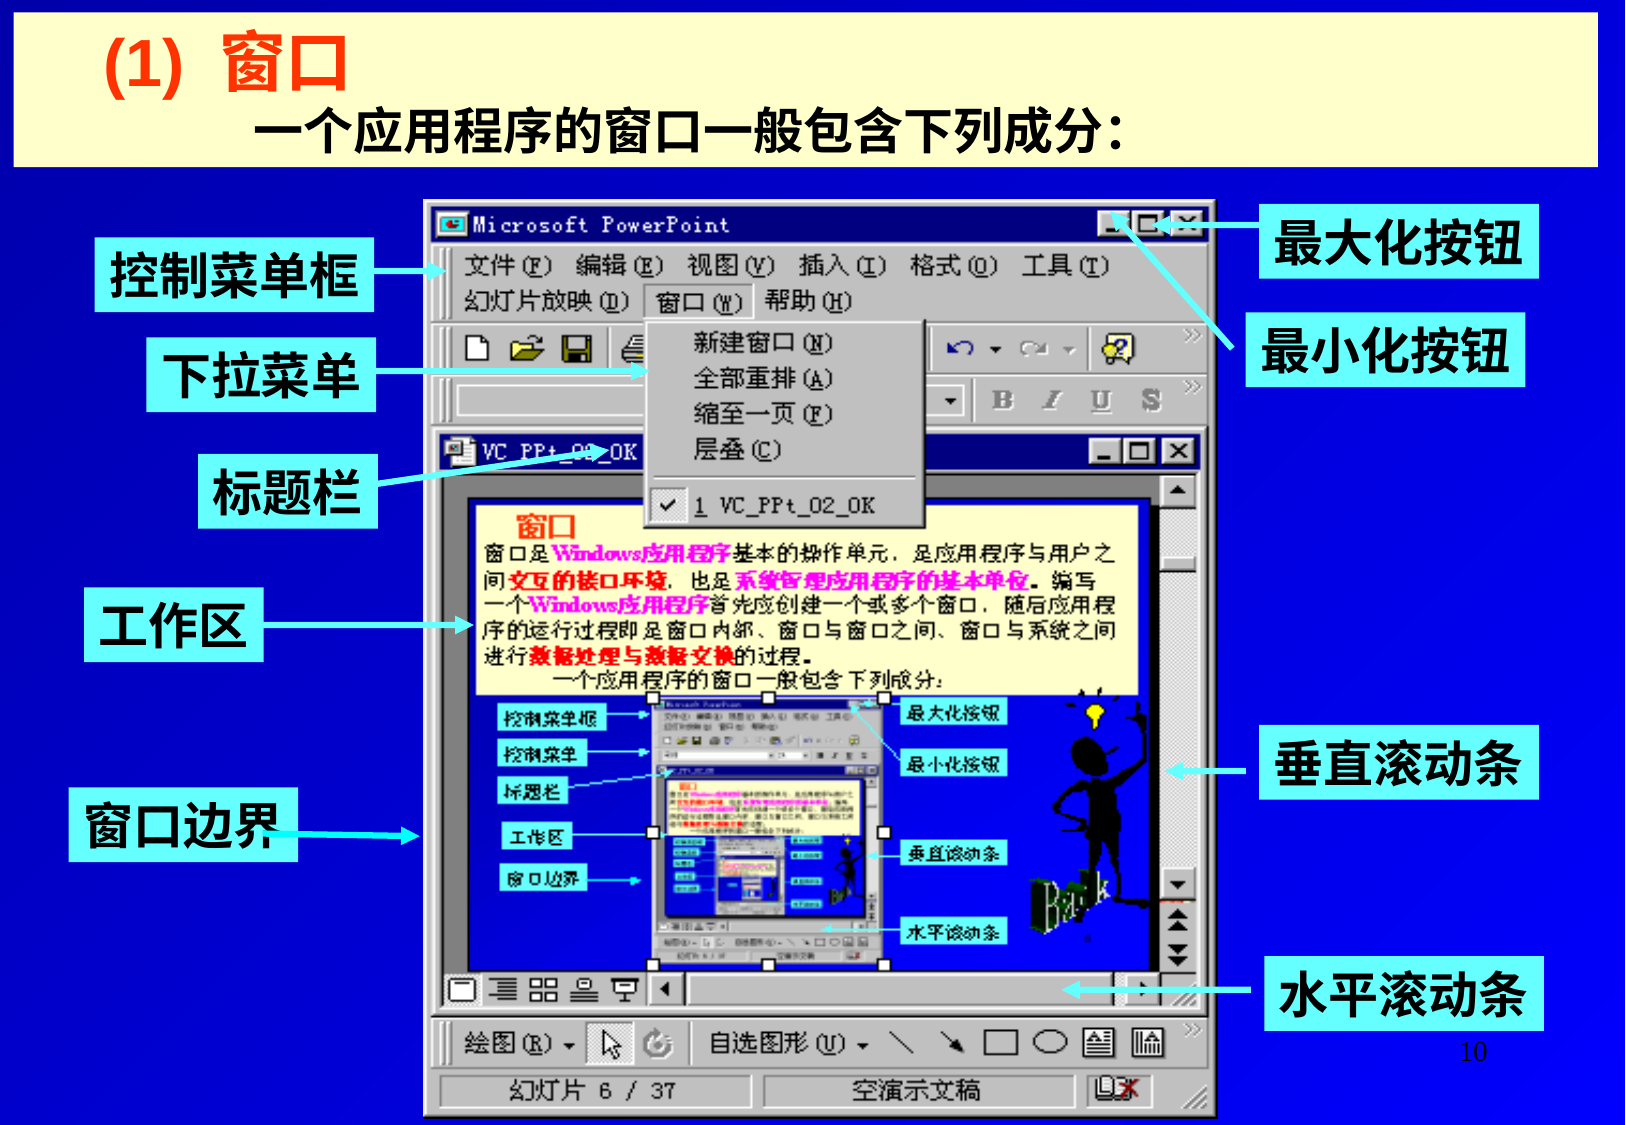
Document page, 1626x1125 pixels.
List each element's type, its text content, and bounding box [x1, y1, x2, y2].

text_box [57, 787, 420, 863]
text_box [1164, 724, 1553, 800]
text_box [75, 587, 474, 663]
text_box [135, 337, 650, 413]
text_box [1110, 211, 1539, 388]
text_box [1151, 203, 1553, 279]
text_box (1) 窗口 一个应用程序的窗口一般包含下列成分： [13, 12, 1598, 168]
slide_number 10 [1218, 1032, 1504, 1100]
picture [423, 199, 1218, 1119]
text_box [81, 237, 447, 313]
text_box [189, 449, 610, 529]
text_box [1061, 956, 1558, 1032]
